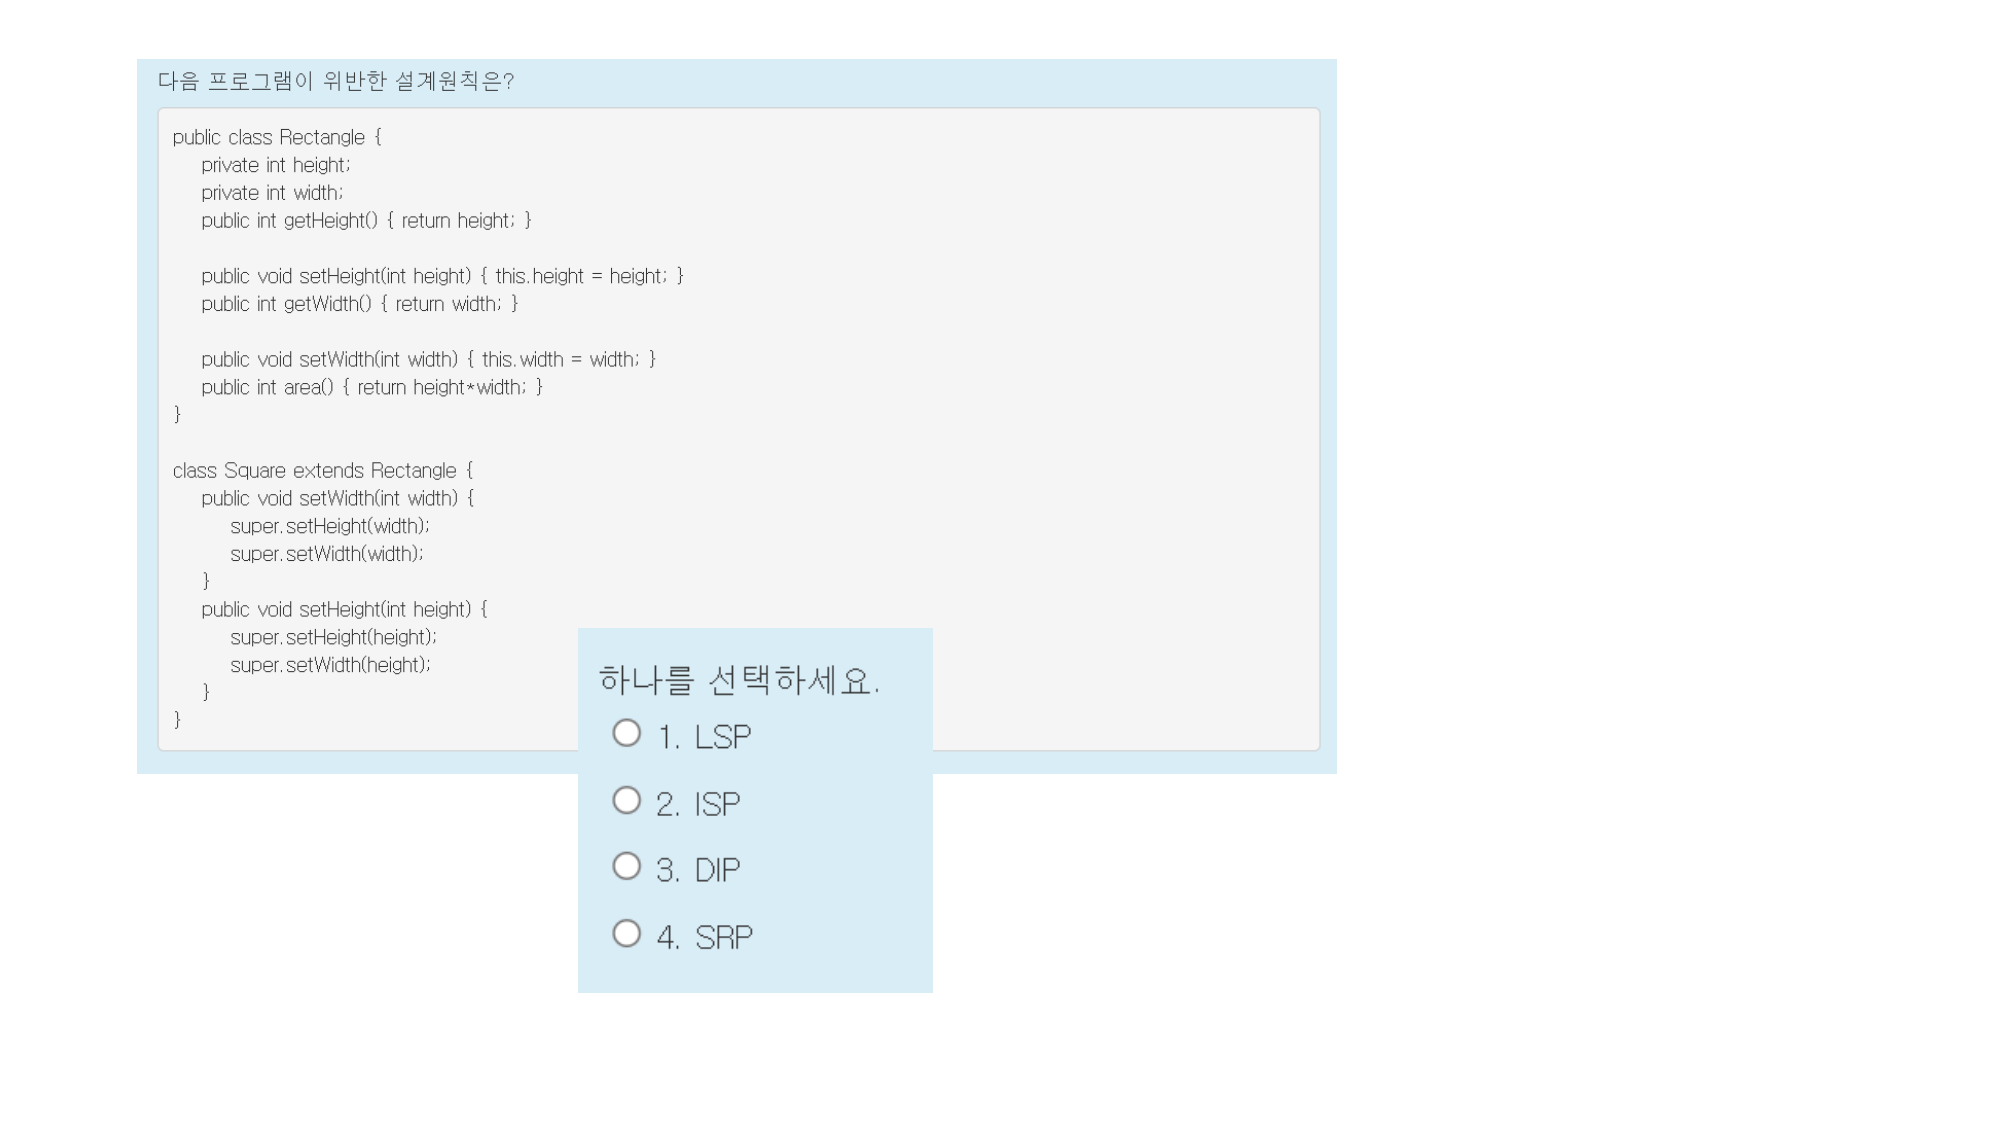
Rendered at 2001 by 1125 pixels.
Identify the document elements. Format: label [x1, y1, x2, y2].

list [137, 59, 1336, 774]
picture [578, 628, 933, 993]
